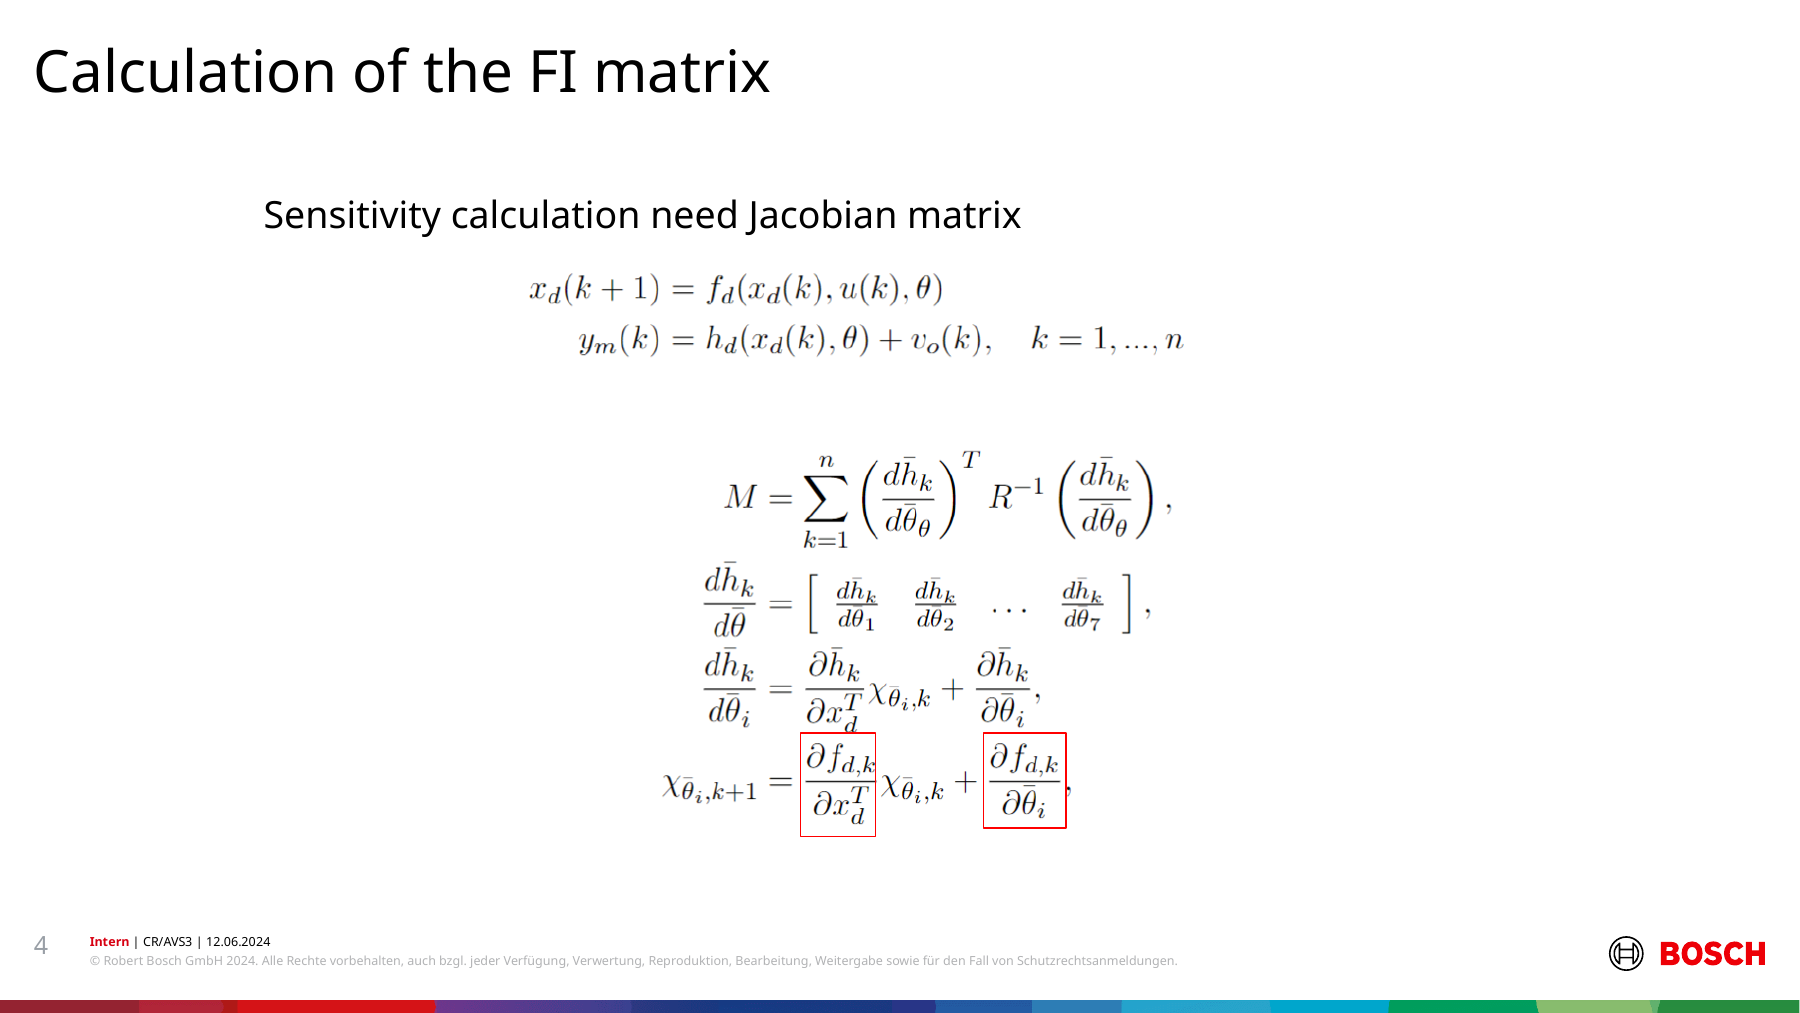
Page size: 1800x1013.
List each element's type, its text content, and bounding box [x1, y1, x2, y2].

picture [479, 258, 1209, 370]
picture [1388, 1000, 1800, 1013]
list Calculation of the FI matrix [33, 42, 1766, 107]
picture [556, 432, 1195, 899]
slide_number 4 [33, 929, 81, 997]
text_box Sensitivity calculation need Jacobian matrix [249, 184, 1524, 244]
picture [0, 1000, 1270, 1013]
